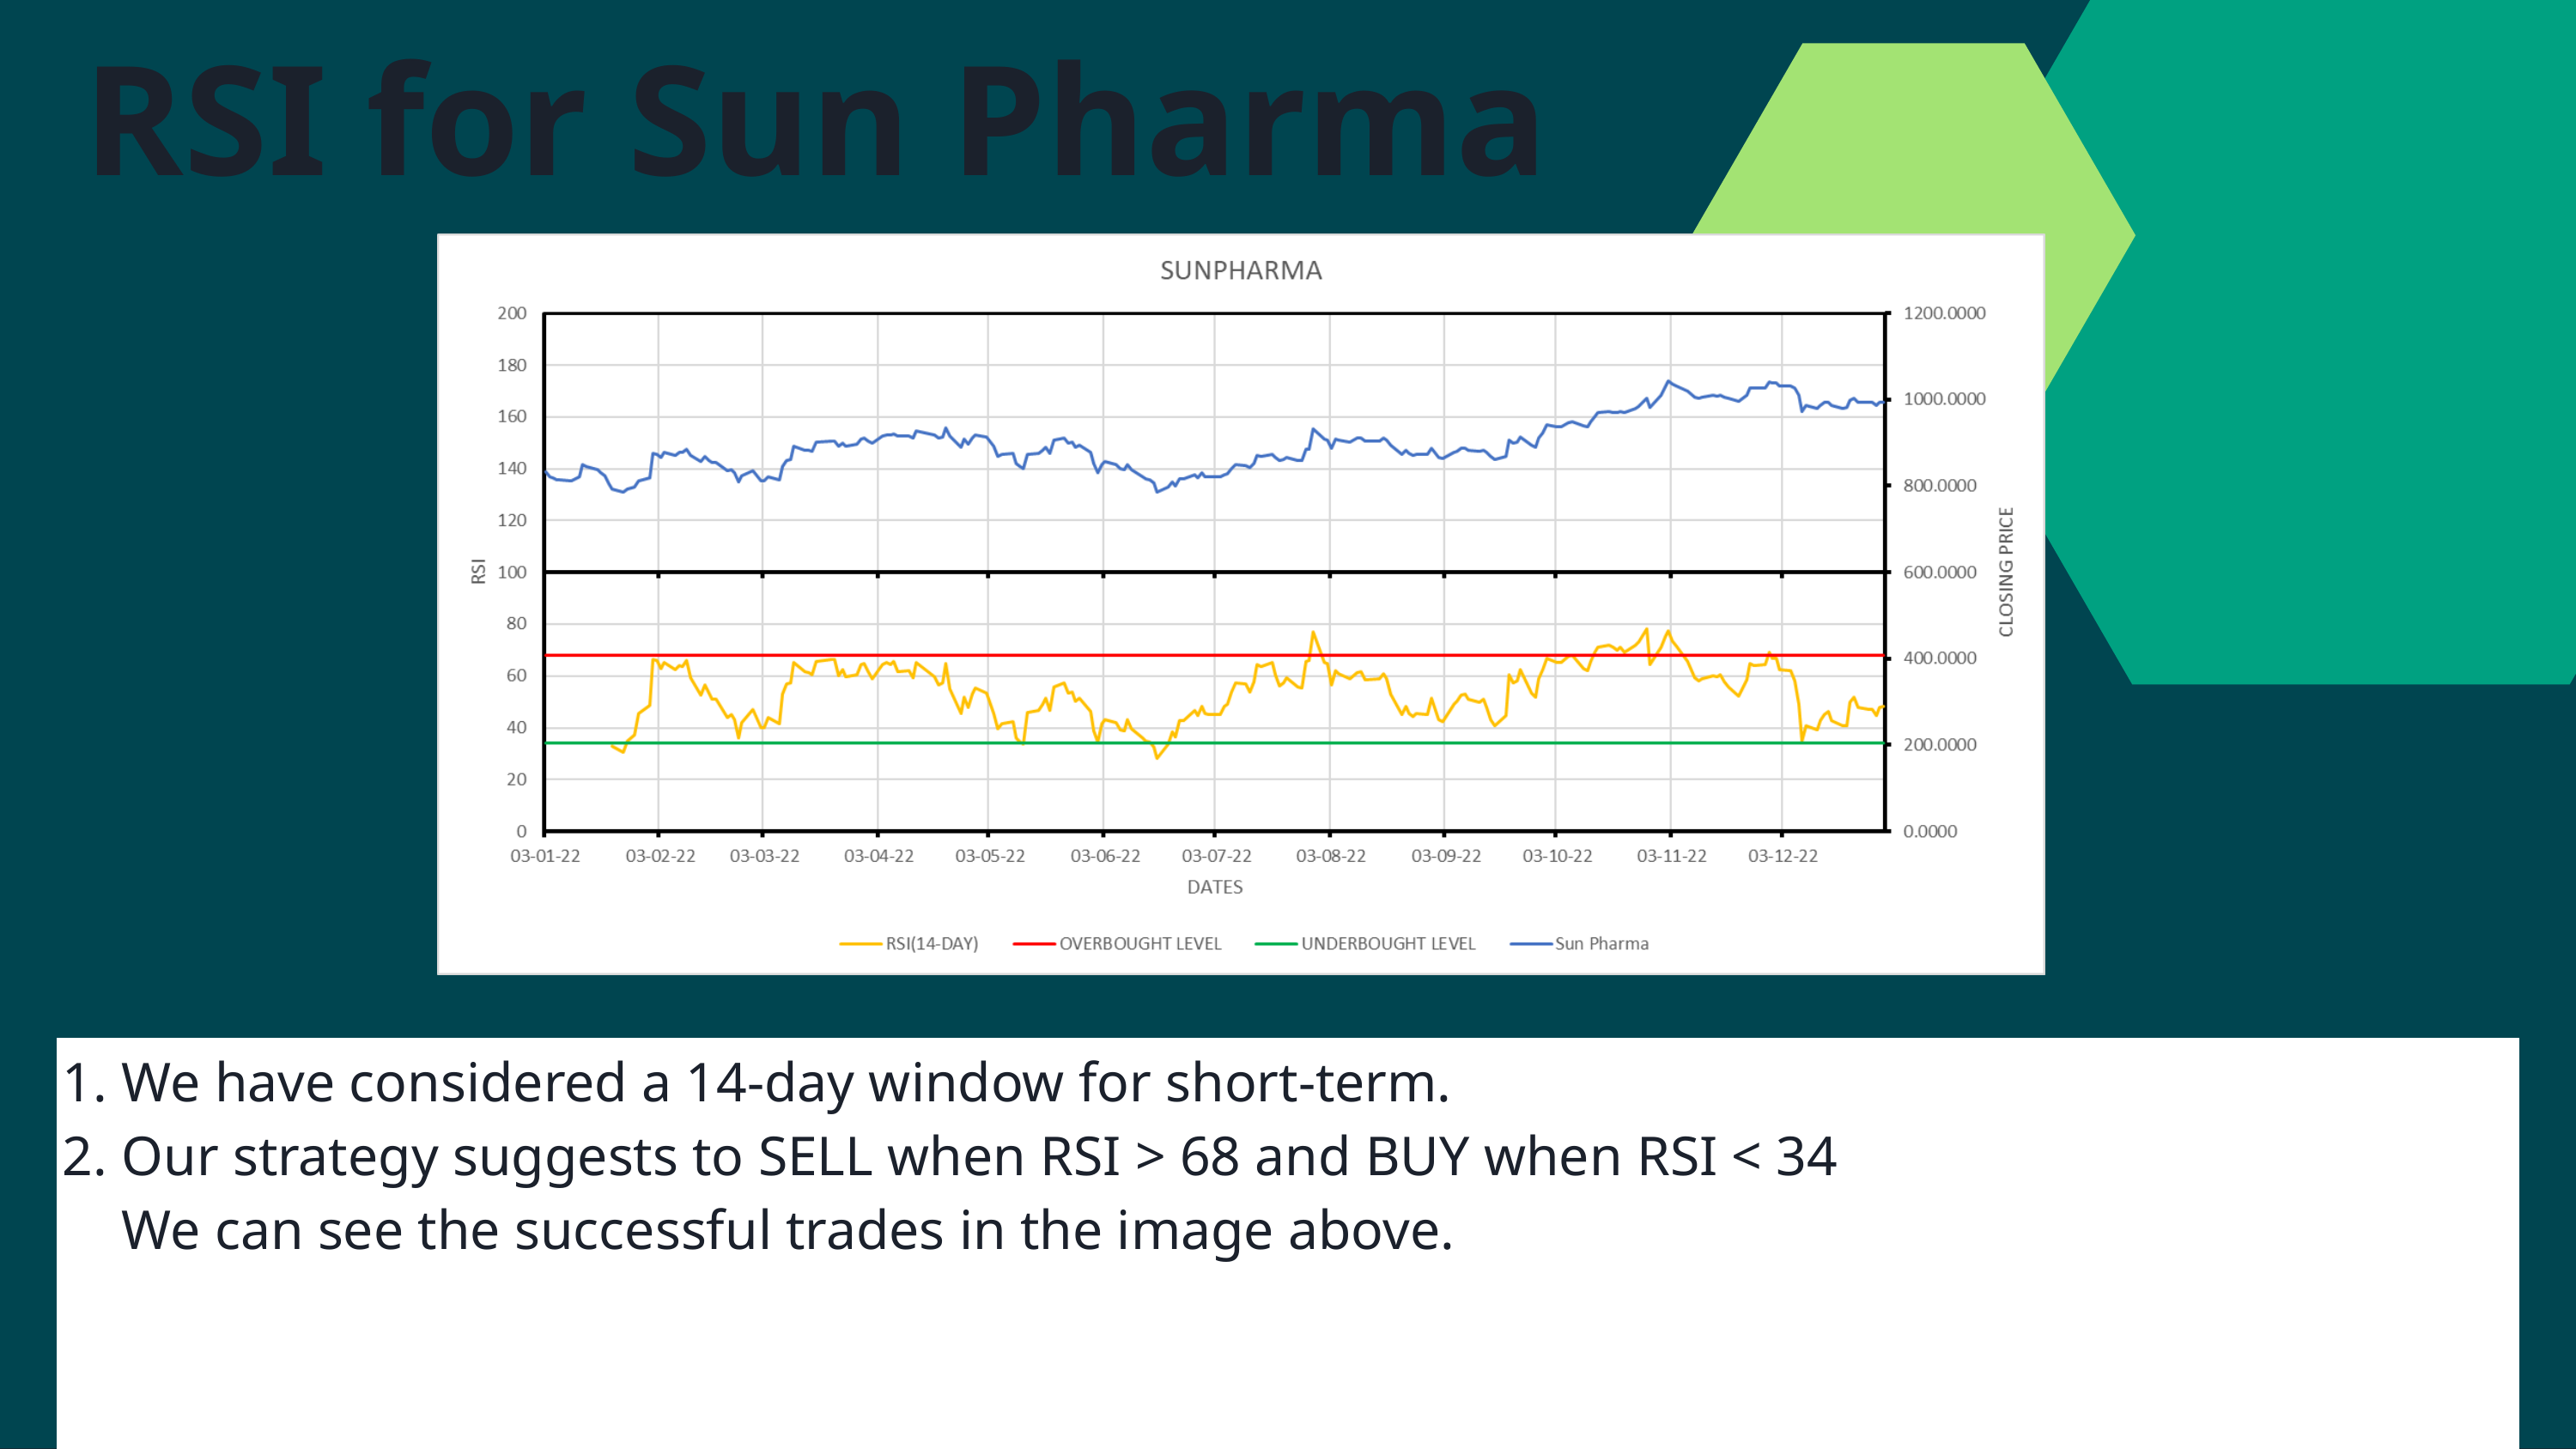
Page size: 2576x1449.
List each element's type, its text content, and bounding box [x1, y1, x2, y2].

picture [437, 233, 2046, 976]
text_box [1691, 0, 2576, 685]
text_box [0, 0, 2576, 1449]
title RSI for Sun Pharma [83, 21, 1686, 266]
list We have considered a 14-day window for short-term. Our strategy suggests to SELL when RSI > 68 and BUY when RSI < 34 We can see the successful trades in the image above. [57, 1038, 2519, 1449]
